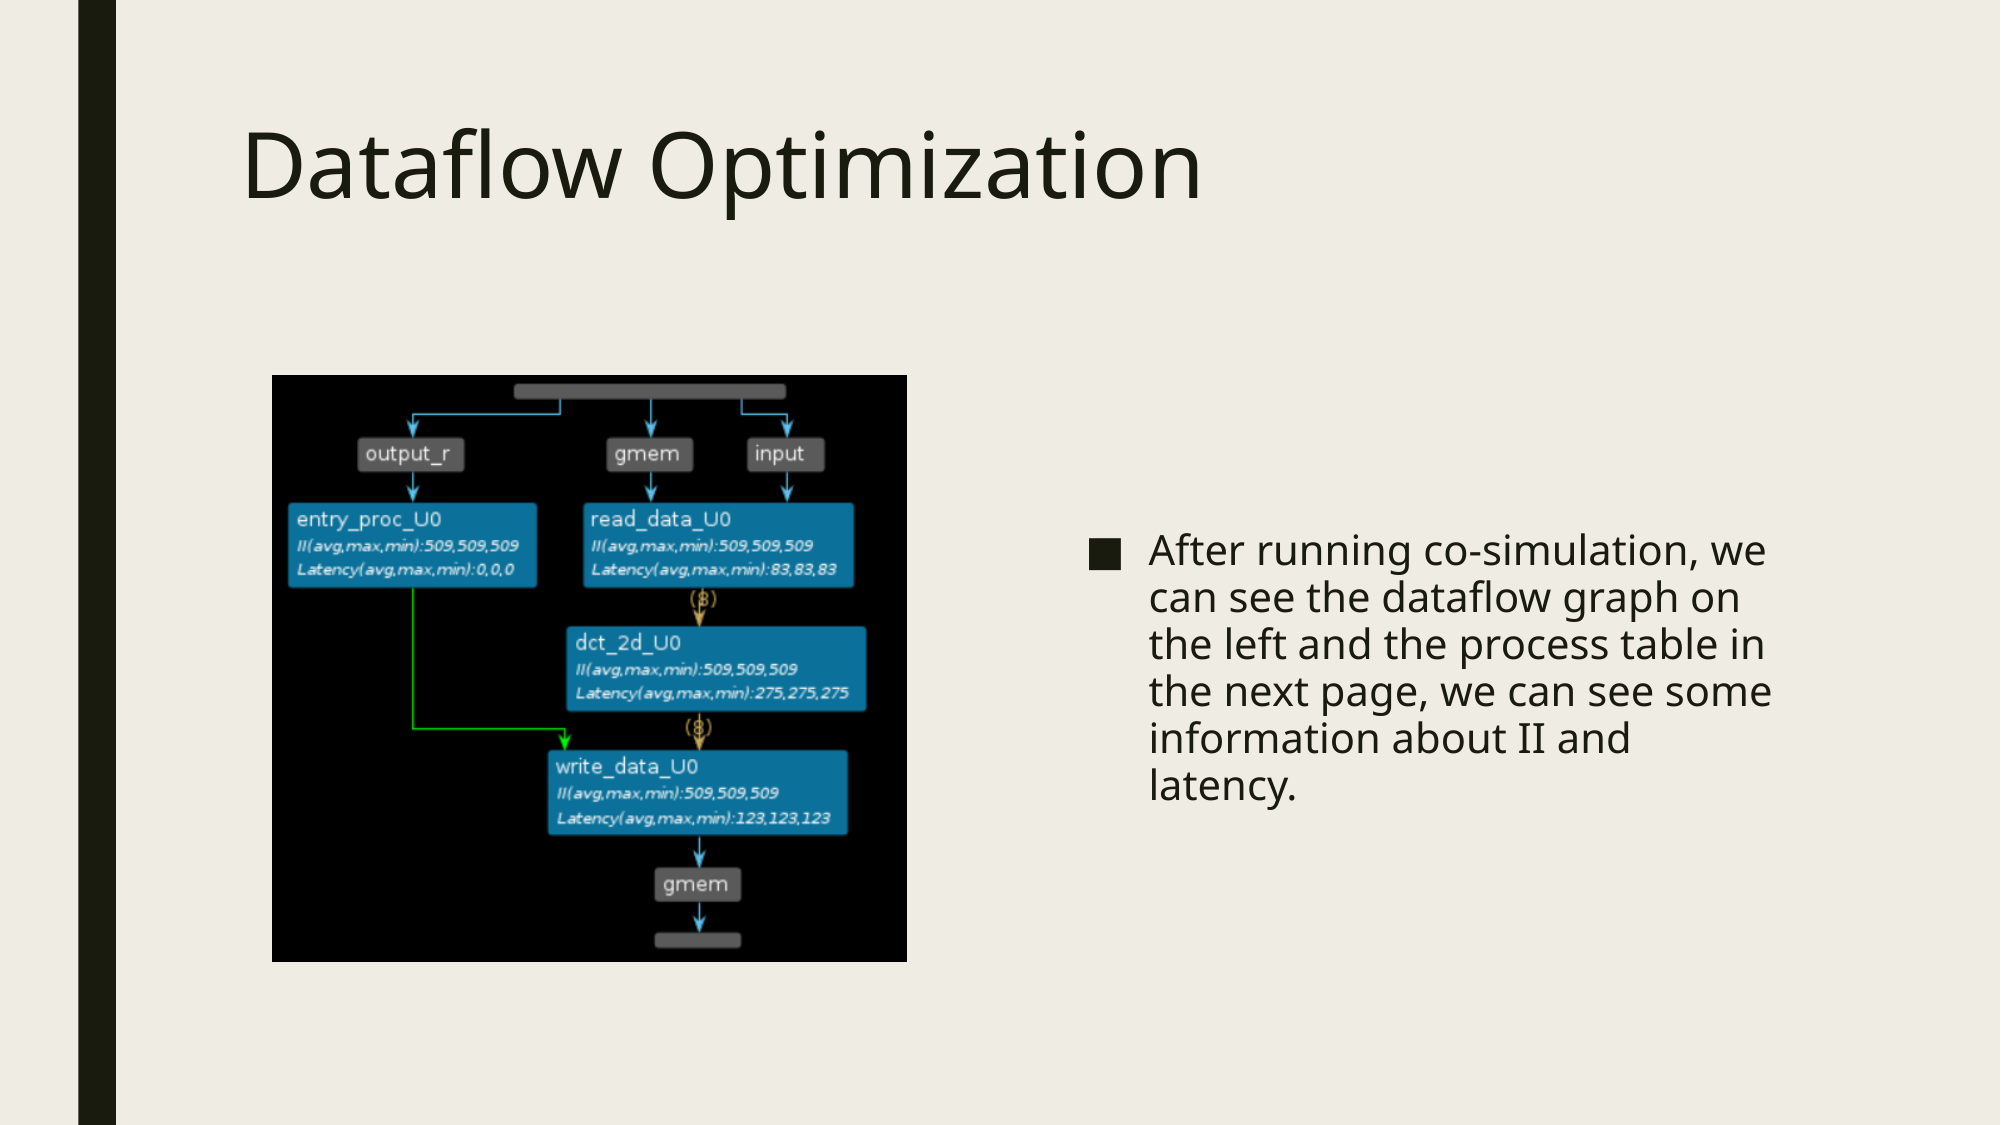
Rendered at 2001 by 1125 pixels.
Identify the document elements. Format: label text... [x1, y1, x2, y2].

list After running co-simulation, we can see the dataflow graph on the left and the process table in the next page, we can see some information about II and latency. [1070, 375, 1801, 963]
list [272, 375, 907, 962]
title Dataflow Optimization [225, 112, 1800, 357]
